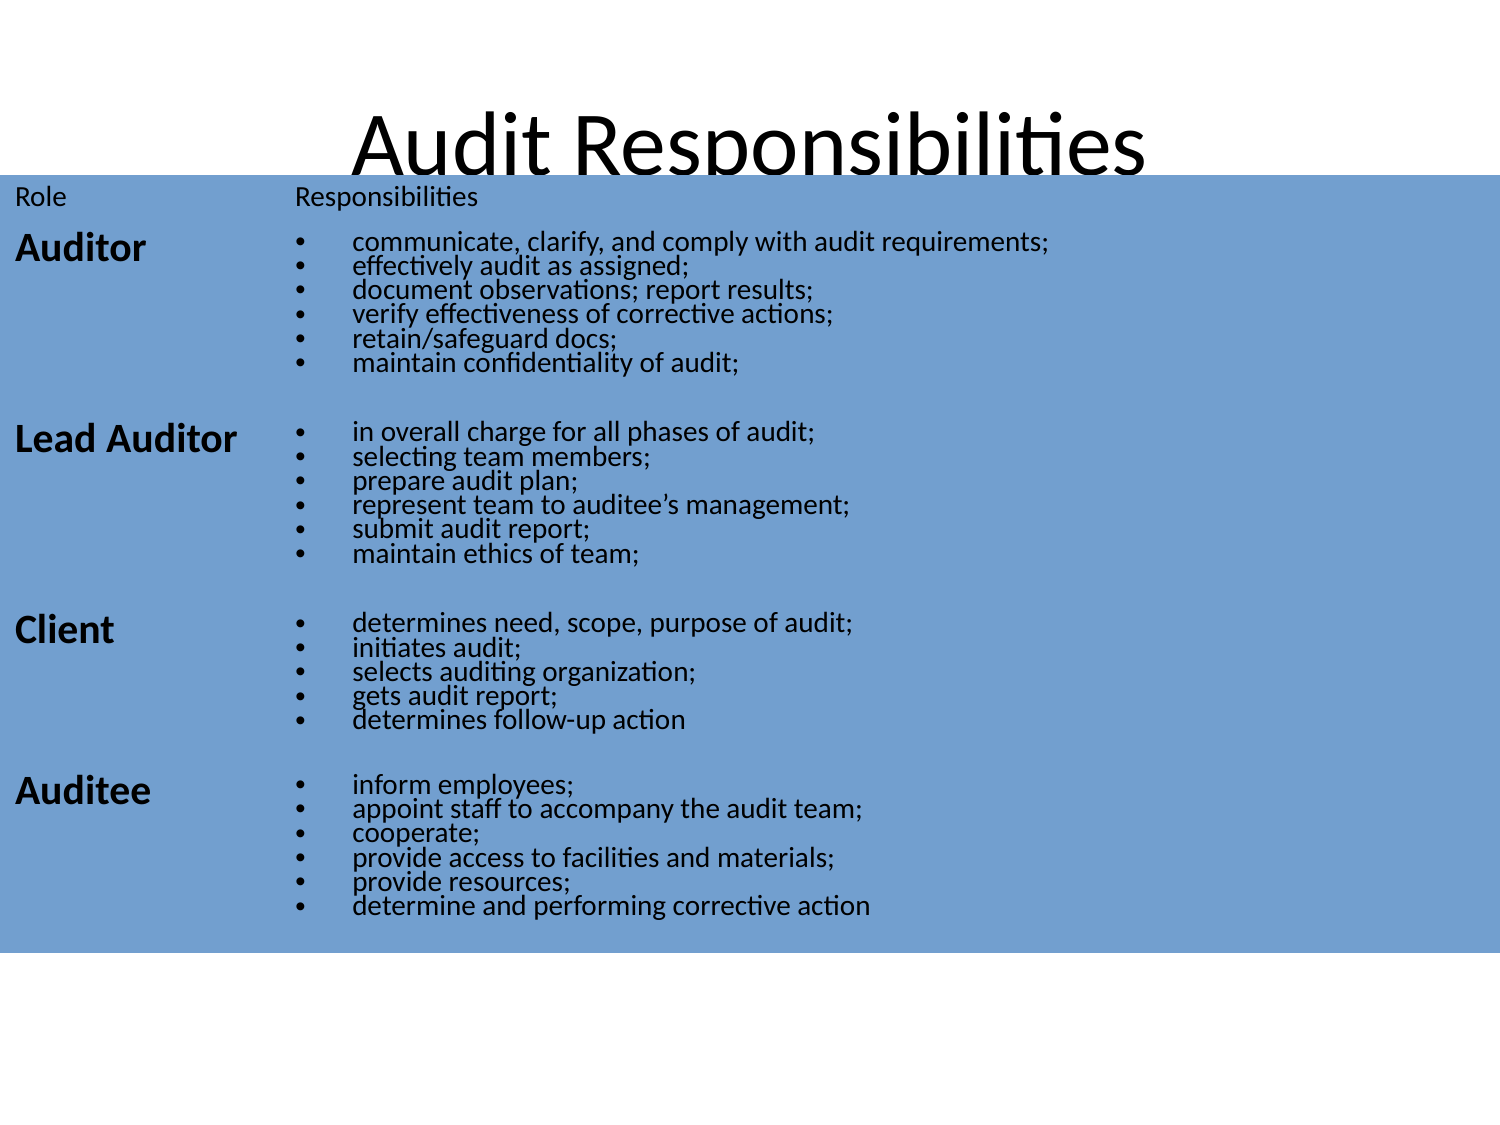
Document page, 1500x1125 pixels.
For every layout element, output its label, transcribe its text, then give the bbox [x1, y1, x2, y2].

title Audit Responsibilities [75, 45, 1425, 175]
table_cell Auditee [0, 762, 280, 953]
table_cell Lead Auditor [0, 410, 280, 601]
table_header Responsibilities [280, 175, 1500, 219]
table_cell in overall charge for all phases of audit; selecting team members; prepare audit plan; represent team to auditee’s management; submit audit report; maintain ethics of team; [280, 410, 1500, 601]
table_cell Client [0, 601, 280, 762]
table_cell Auditor [0, 219, 280, 410]
table_header Role [0, 175, 280, 219]
table_cell determines need, scope, purpose of audit; initiates audit; selects auditing organization; gets audit report; determines follow-up action [280, 601, 1500, 762]
table_cell communicate, clarify, and comply with audit requirements; effectively audit as assigned; document observations; report results; verify effectiveness of corrective actions; retain/safeguard docs; maintain confidentiality of audit; [280, 219, 1500, 410]
table_cell inform employees; appoint staff to accompany the audit team; cooperate; provide access to facilities and materials; provide resources; determine and performing corrective action [280, 762, 1500, 953]
